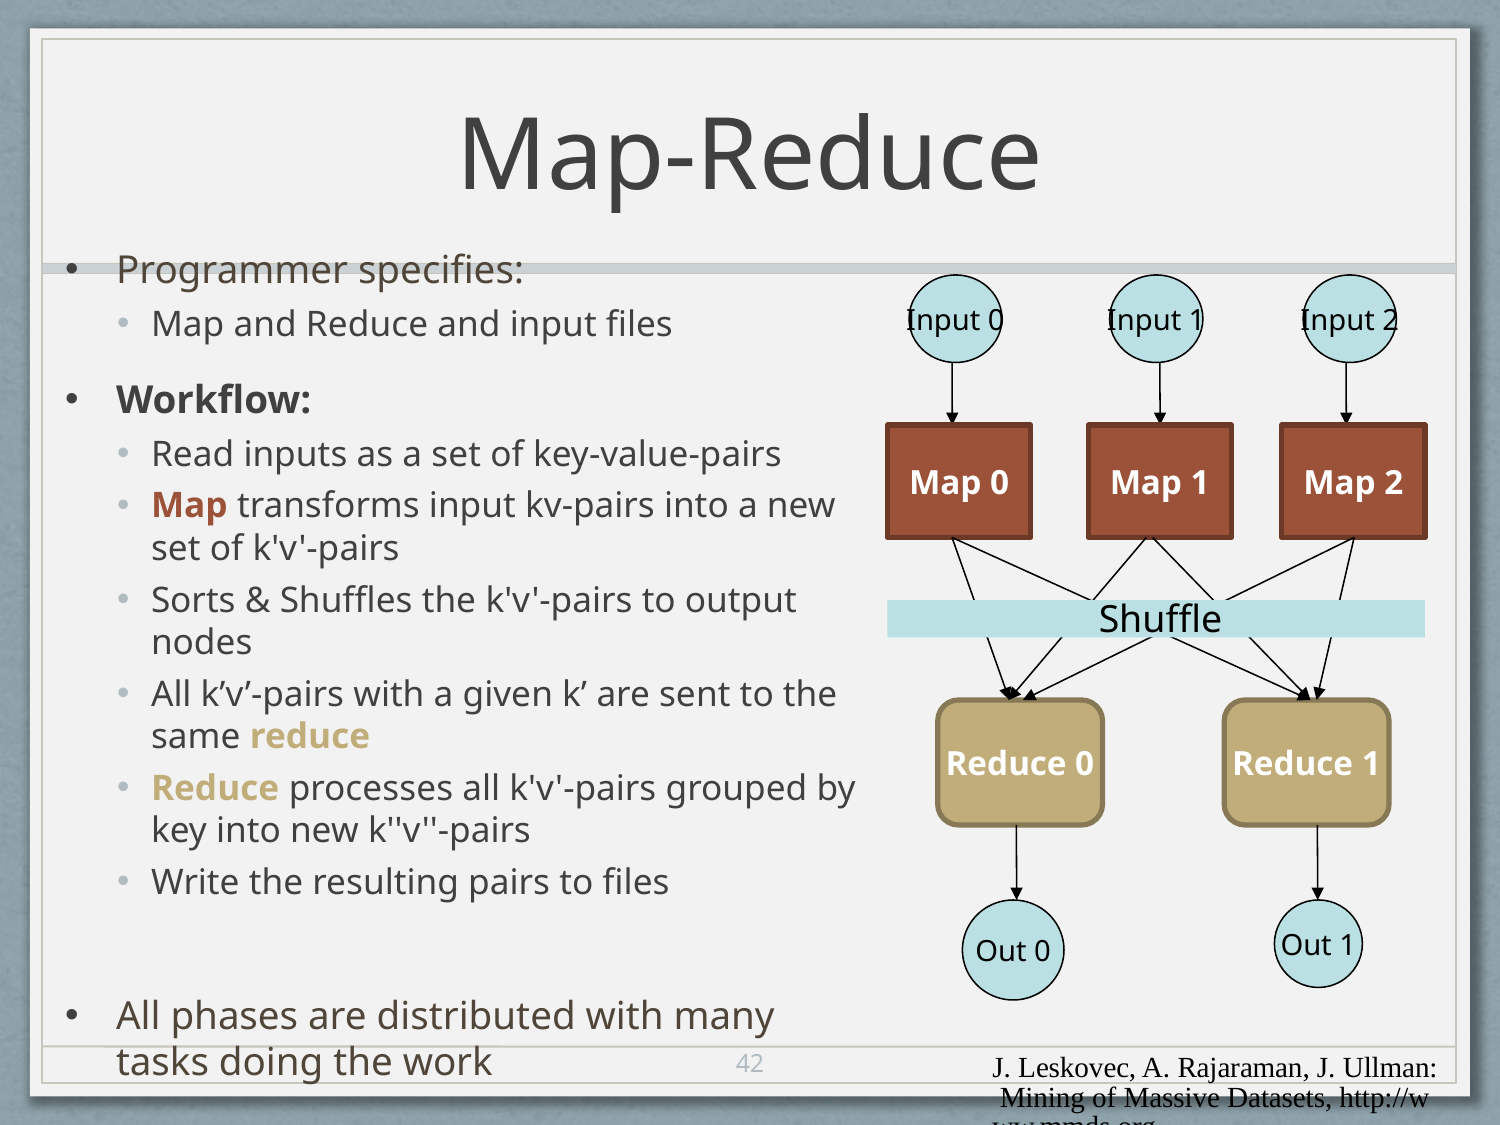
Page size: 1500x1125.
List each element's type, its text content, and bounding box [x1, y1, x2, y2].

text_box [987, 638, 1011, 699]
text_box Shuffle [1083, 587, 1238, 648]
text_box Input 1 [1109, 274, 1203, 363]
text_box [1238, 600, 1425, 638]
list Programmer specifies: Map and Reduce and input files Workflow: Read inputs as a set of key-value-pairs Map transforms input kv-pairs into a new set of k'v'-pairs Sorts & Shuffles the k'v'-pairs to output nodes All k’v’-pairs with a given k’ are sent to the same reduce Reduce processes all k'v'-pairs grouped by key into new k''v''-pairs Write the resulting pairs to files All phases are distributed with many tasks doing the work [50, 237, 888, 1100]
text_box [1022, 648, 1130, 701]
text_box [887, 600, 1083, 638]
text_box [1296, 696, 1310, 701]
text_box [1311, 824, 1324, 901]
text_box Input 0 [909, 274, 1002, 363]
text_box Out 1 [1274, 899, 1363, 988]
title Map-Reduce [147, 40, 1353, 260]
text_box [1340, 362, 1353, 422]
slide_number 42 [687, 1042, 813, 1088]
text_box Reduce 1 [1221, 697, 1392, 828]
text_box Map 0 [885, 422, 1033, 540]
text_box [1153, 362, 1167, 422]
text_box [1010, 824, 1023, 901]
text_box [946, 362, 959, 422]
text_box Out 0 [962, 900, 1064, 1000]
text_box [1313, 638, 1332, 700]
text_box Reduce 0 [935, 697, 1106, 828]
footer J. Leskovec, A. Rajaraman, J. Ullman: Mining of Massive Datasets, http://www.mmds.org [977, 1045, 1453, 1088]
text_box [1250, 638, 1311, 700]
text_box Input 2 [1303, 274, 1397, 363]
text_box [1008, 638, 1062, 700]
text_box Map 1 [1086, 422, 1234, 540]
text_box Map 2 [1279, 422, 1428, 540]
